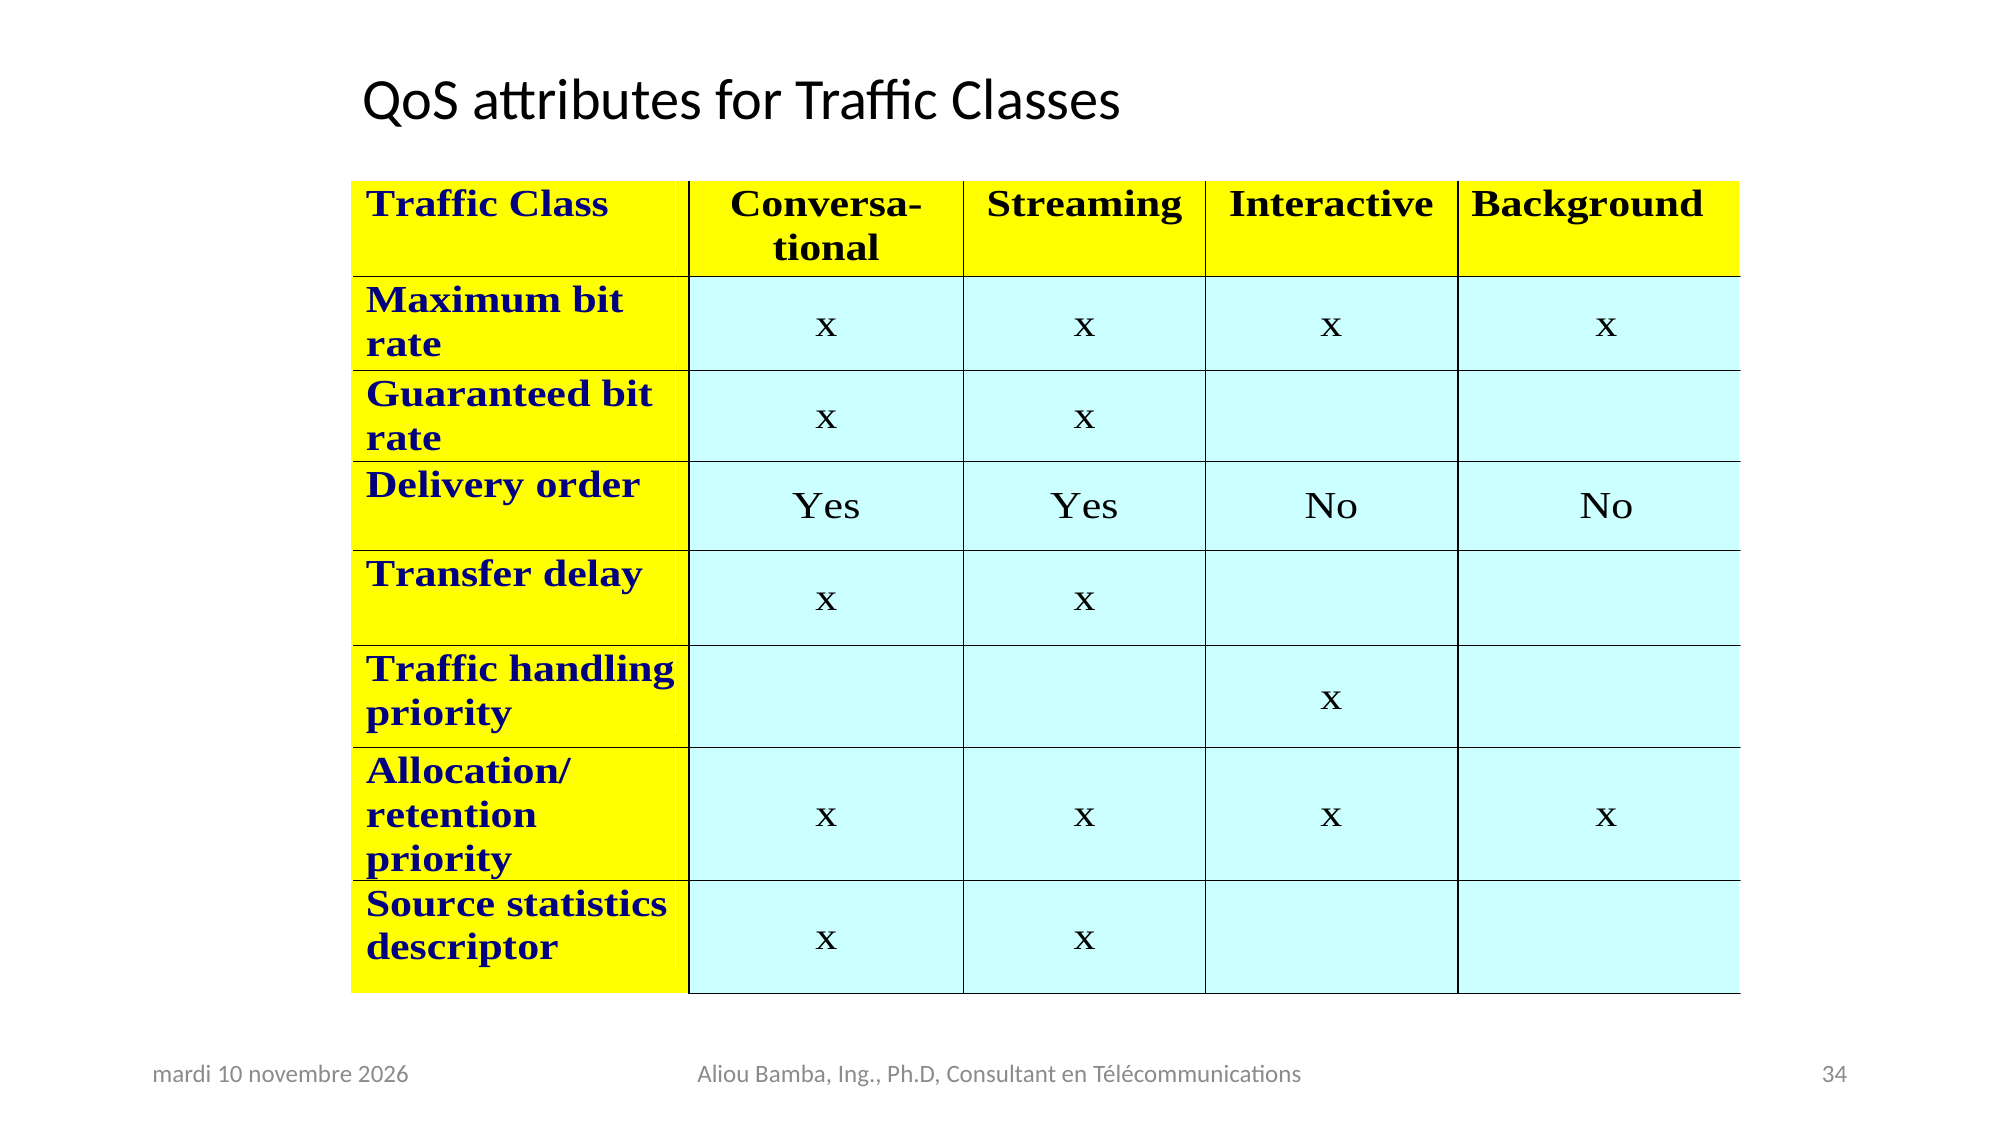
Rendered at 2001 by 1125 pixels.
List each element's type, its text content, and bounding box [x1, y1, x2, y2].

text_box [333, 180, 1741, 1031]
slide_number 34 [1412, 1042, 1863, 1103]
text_box QoS attributes for Traffic Classes [347, 54, 1636, 139]
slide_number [137, 1042, 588, 1103]
footer Aliou Bamba, Ing., Ph.D, Consultant en Télécommunications [662, 1042, 1338, 1103]
